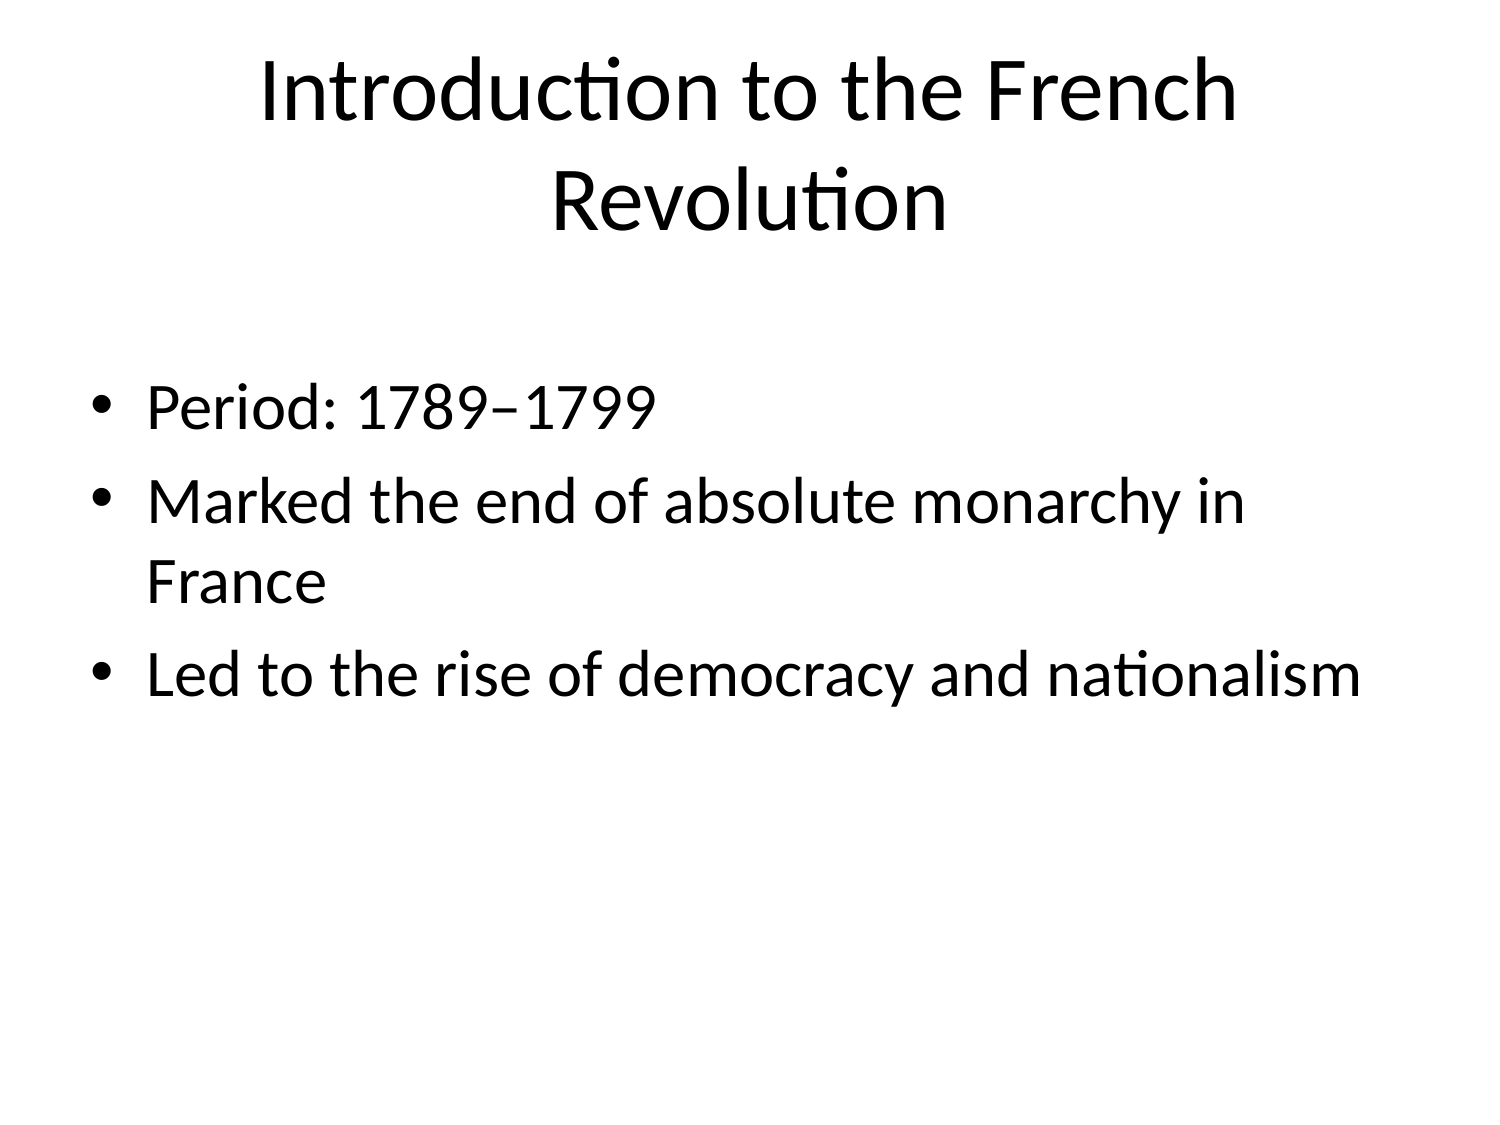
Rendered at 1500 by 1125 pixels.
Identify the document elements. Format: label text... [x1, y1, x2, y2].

list Period: 1789–1799 Marked the end of absolute monarchy in France Led to the rise of democracy and nationalism [75, 262, 1425, 1005]
title Introduction to the French Revolution [75, 45, 1425, 233]
